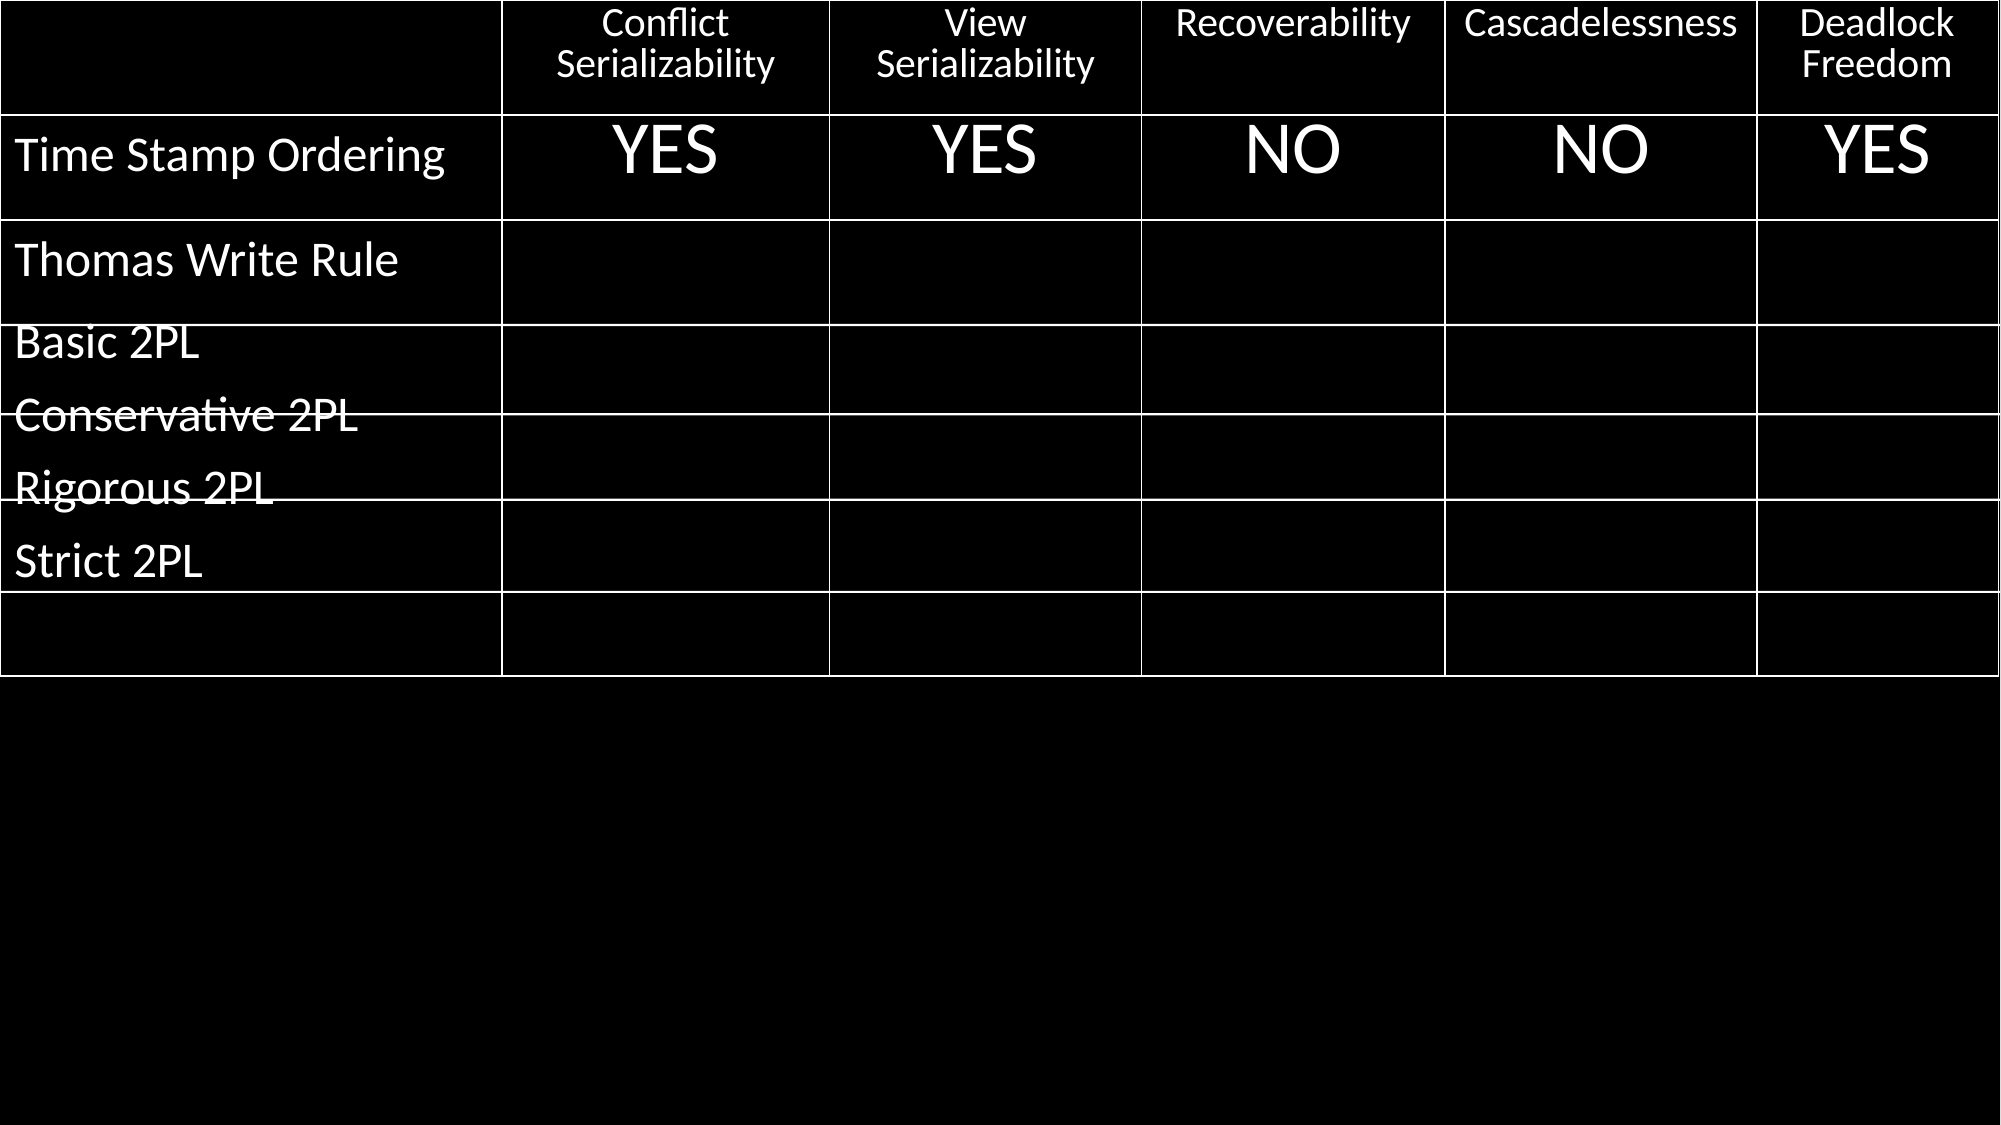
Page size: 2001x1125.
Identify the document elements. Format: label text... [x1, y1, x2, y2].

table_header Cascadelessness [1446, 1, 1756, 114]
table_cell YES [830, 116, 1141, 219]
table_header View Serializability [830, 1, 1141, 114]
table_cell YES [1758, 116, 1998, 219]
table_header [1, 1, 501, 114]
table_header Recoverability [1142, 1, 1444, 114]
table_cell Thomas Write Rule Basic 2PL Conservative 2PL Rigorous 2PL Strict 2PL [1, 221, 501, 675]
table_cell NO [1142, 116, 1444, 219]
table_cell NO [1446, 116, 1756, 219]
table_cell [1142, 221, 1444, 675]
table_cell [1758, 221, 1998, 675]
table_cell [830, 221, 1141, 675]
table_cell [503, 221, 829, 675]
table_header Deadlock Freedom [1758, 1, 1998, 114]
table_cell YES [503, 116, 829, 219]
table_cell [1446, 221, 1756, 675]
table_cell Time Stamp Ordering [1, 116, 501, 219]
table_header Conflict Serializability [503, 1, 829, 114]
